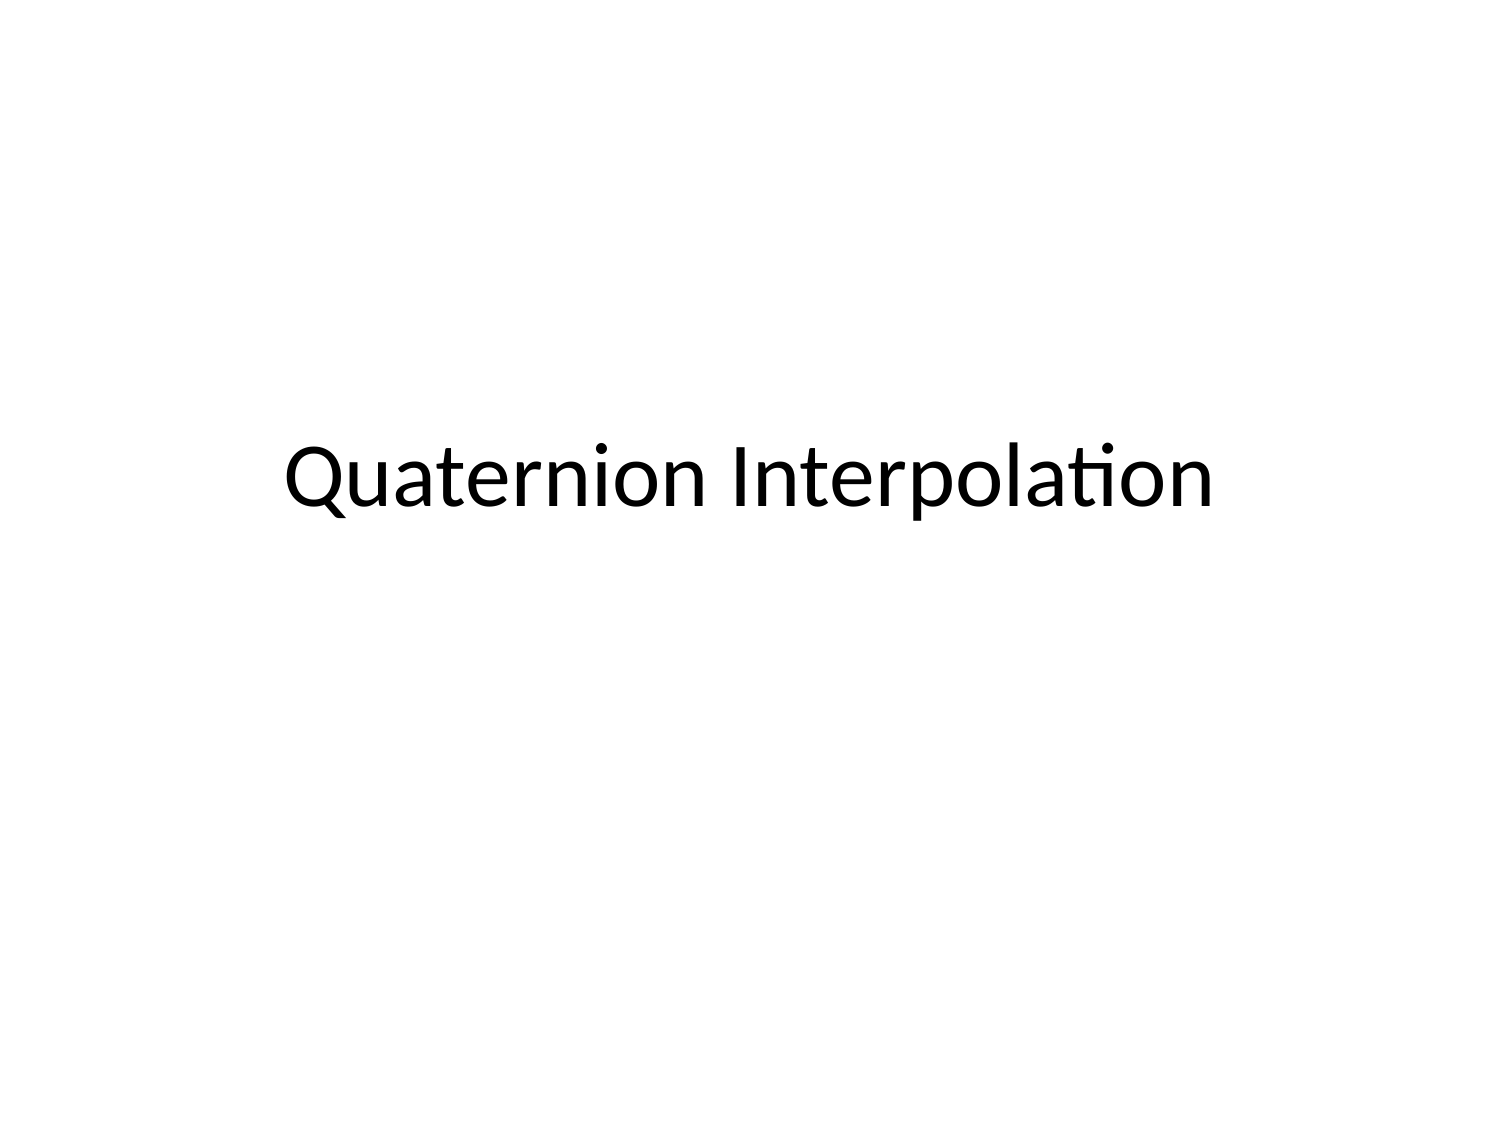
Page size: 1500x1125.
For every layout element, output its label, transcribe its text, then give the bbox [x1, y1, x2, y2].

title Quaternion Interpolation [112, 349, 1388, 591]
